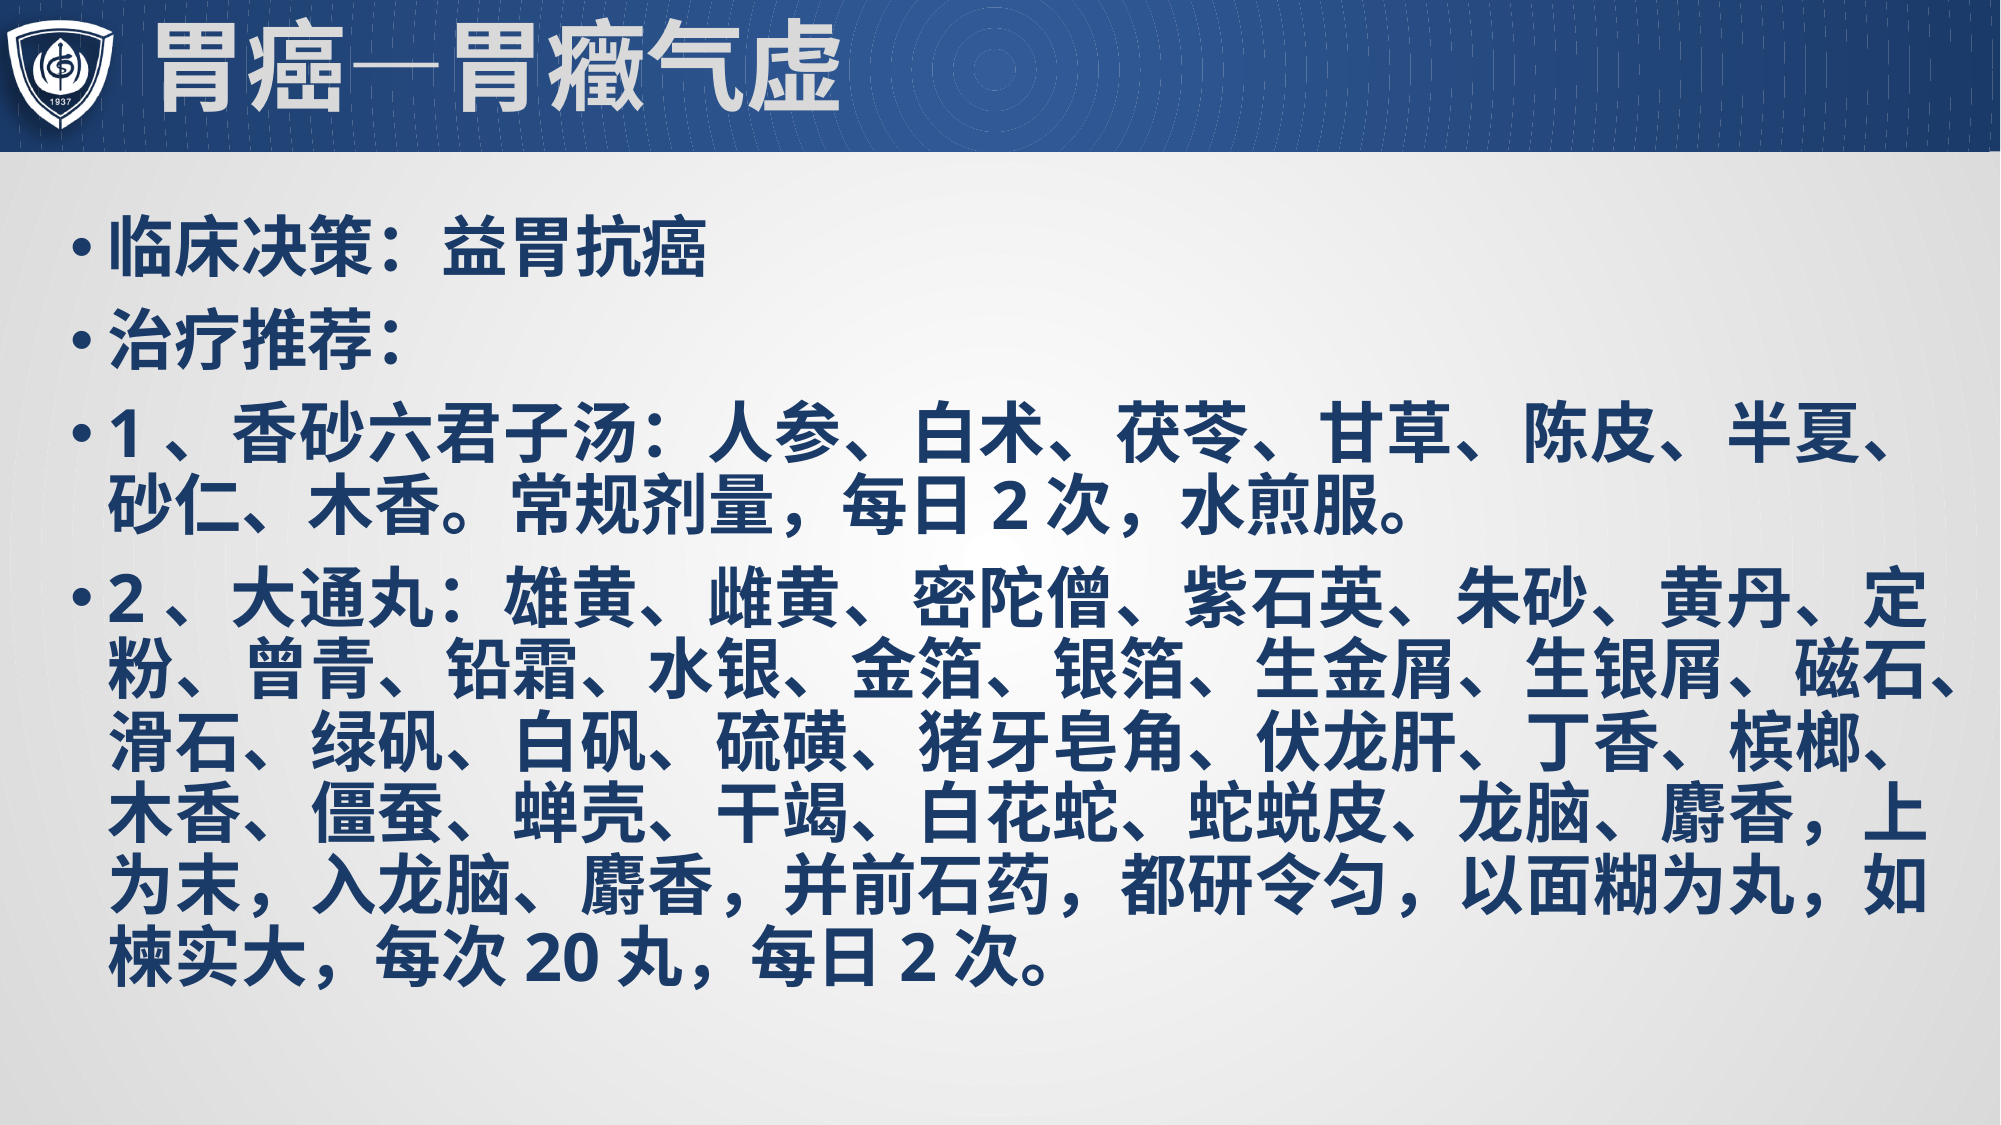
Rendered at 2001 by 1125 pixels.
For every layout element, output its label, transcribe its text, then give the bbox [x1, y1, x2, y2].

title 胃癌—胃癥气虚 [130, 0, 2000, 152]
list 临床决策：益胃抗癌 治疗推荐： 1、香砂六君子汤：人参、白术、茯苓、甘草、陈皮、半夏、砂仁、木香。常规剂量，每日2次，水煎服。 2、大通丸：雄黄、雌黄、密陀僧、紫石英、朱砂、黄丹、定粉、曾青、铅霜、水银、金箔、银箔、生金屑、生银屑、磁石、滑石、绿矾、白矾、硫磺、猪牙皂角、伏龙肝、丁香、槟榔、木香、僵蚕、蝉壳、干竭、白花蛇、蛇蜕皮、龙脑、麝香，上为末，入龙脑、麝香，并前石药，都研令匀，以面糊为丸，如楝实大，每次20丸，每日2次。 [55, 206, 1945, 1044]
picture [0, 14, 119, 138]
